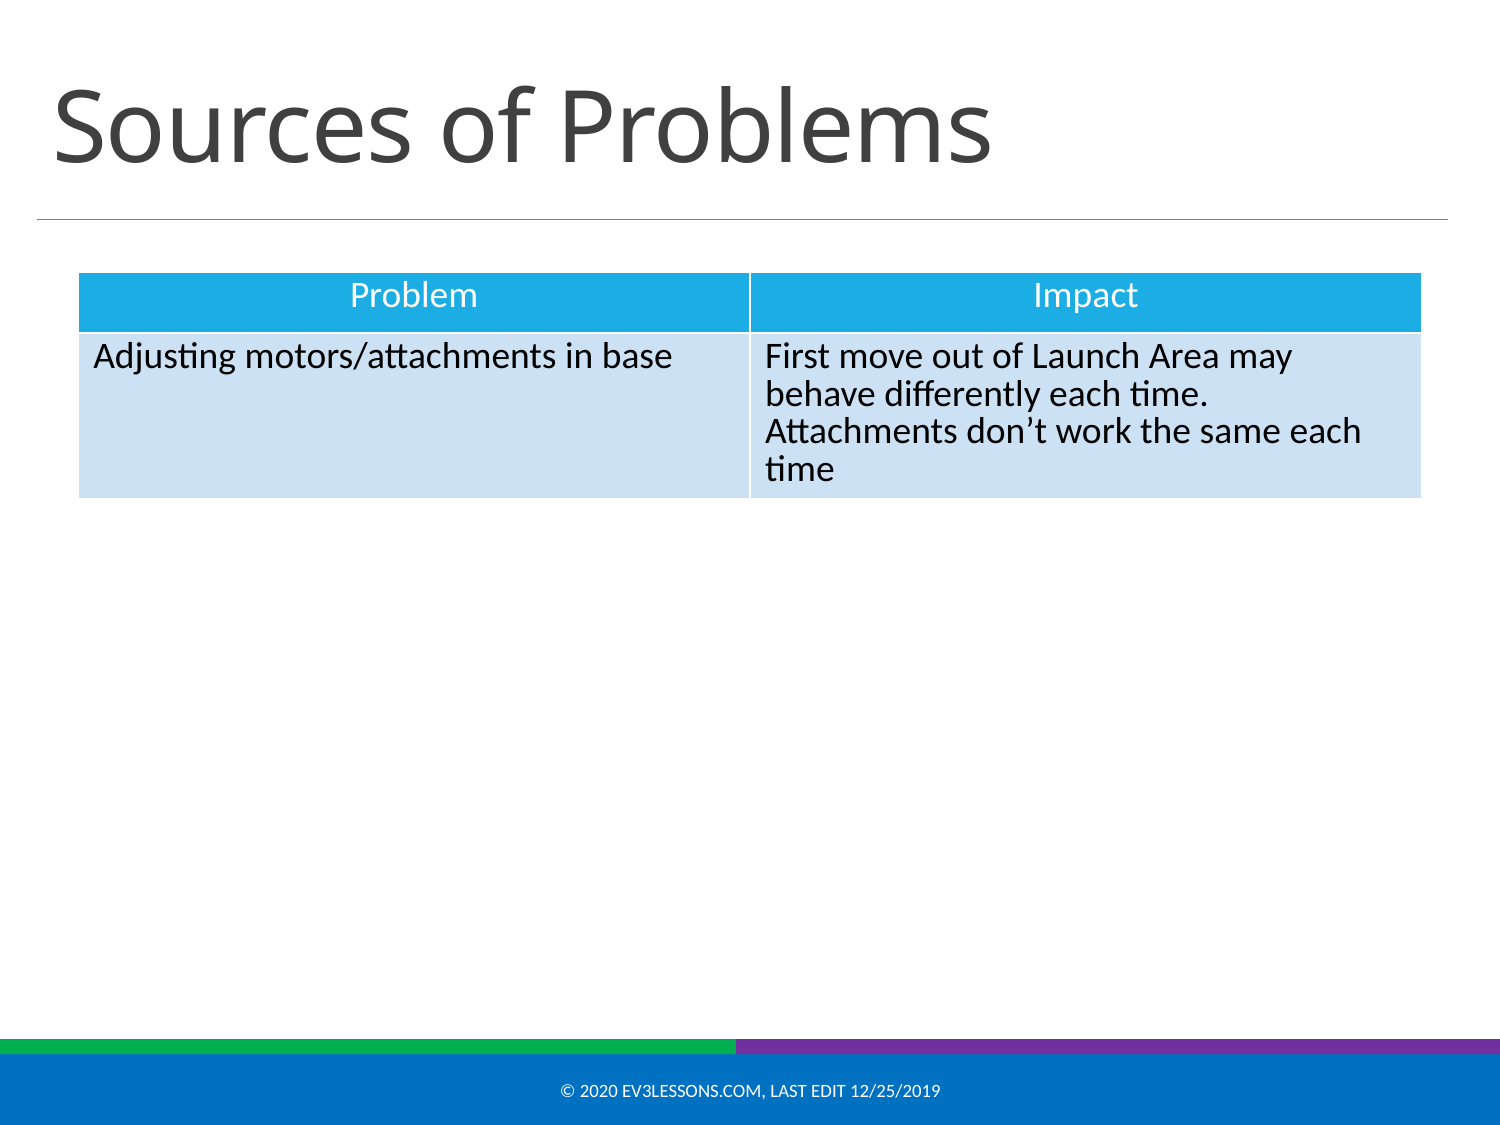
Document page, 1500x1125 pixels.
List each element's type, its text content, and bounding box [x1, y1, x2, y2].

footer © 2020 EV3Lessons.com, Last edit 12/25/2019 [453, 1059, 1047, 1120]
table_header Problem [79, 273, 749, 332]
title Sources of Problems [37, 47, 1448, 191]
table_cell Adjusting motors/attachments in base [79, 334, 749, 498]
table_cell First move out of Launch Area may behave differently each time. Attachments don’t work the same each time [751, 334, 1421, 498]
table_header Impact [751, 273, 1421, 332]
